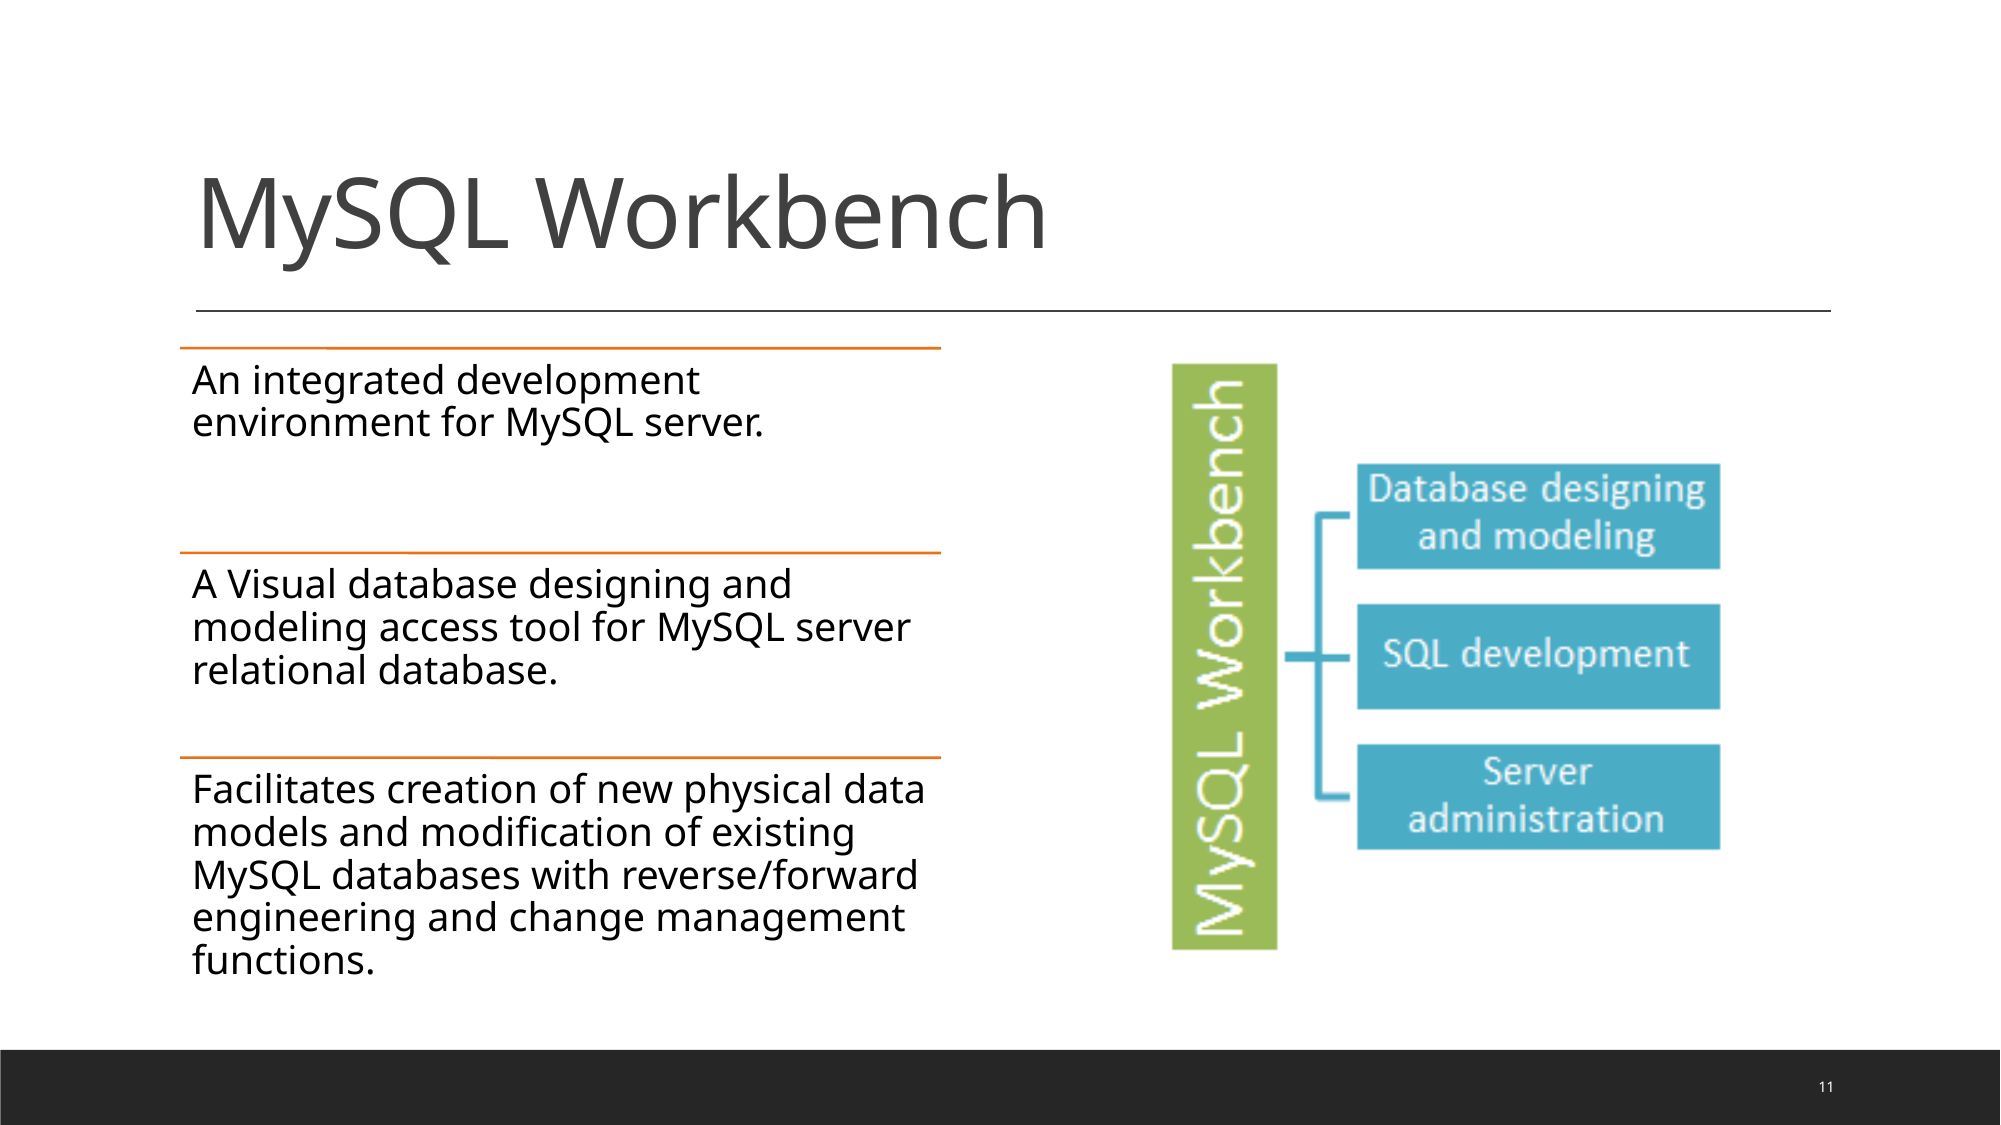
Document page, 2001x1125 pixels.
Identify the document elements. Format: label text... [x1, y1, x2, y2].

picture [1157, 347, 1742, 964]
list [179, 347, 942, 964]
title MySQL Workbench [180, 47, 1830, 285]
slide_number 11 [1803, 1057, 1932, 1118]
